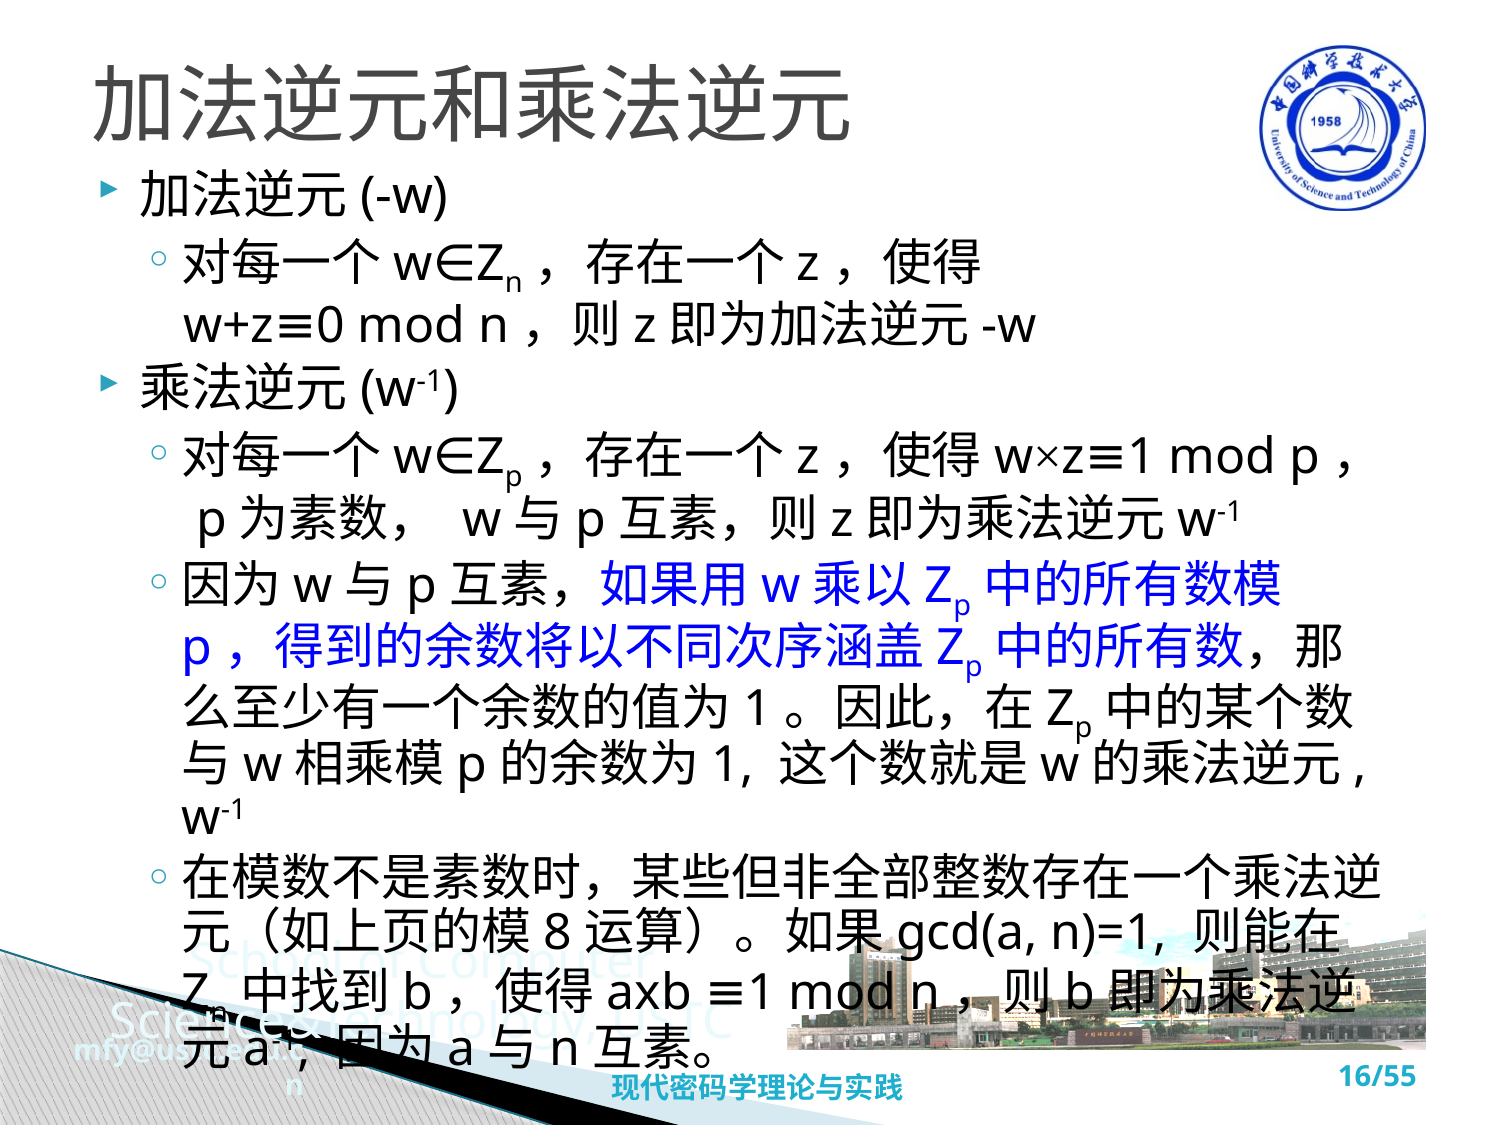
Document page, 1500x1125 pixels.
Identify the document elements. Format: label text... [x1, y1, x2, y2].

picture [1315, 45, 1426, 211]
title 加法逆元和乘法逆元 [76, 42, 1315, 160]
title 加法逆元和乘法逆元 [787, 861, 1426, 1050]
list 加法逆元(-w) 对每一个w∈Zn，存在一个z，使得 w+z≡0 mod n，则z即为加法逆元-w 乘法逆元(w-1) 对每一个w∈Zp，存在一个z，使得w×z≡1 mod p， p为素数， w与p互素，则z即为乘法逆元w-1 因为w与p互素，如果用w乘以Zp中的所有数模p，得到的余数将以不同次序涵盖Zp中的所有数，那么至少有一个余数的值为1。因此，在Zp中的某个数与w相乘模p的余数为1, 这个数就是w的乘法逆元, w-1 在模数不是素数时，某些但非全部整数存在一个乘法逆元（如上页的模8运算）。如果gcd(a, n)=1, 则能在Zn中找到b，使得axb ≡1 mod n，则b即为乘法逆元a-1, 因为a与n互素。 [64, 160, 1400, 988]
